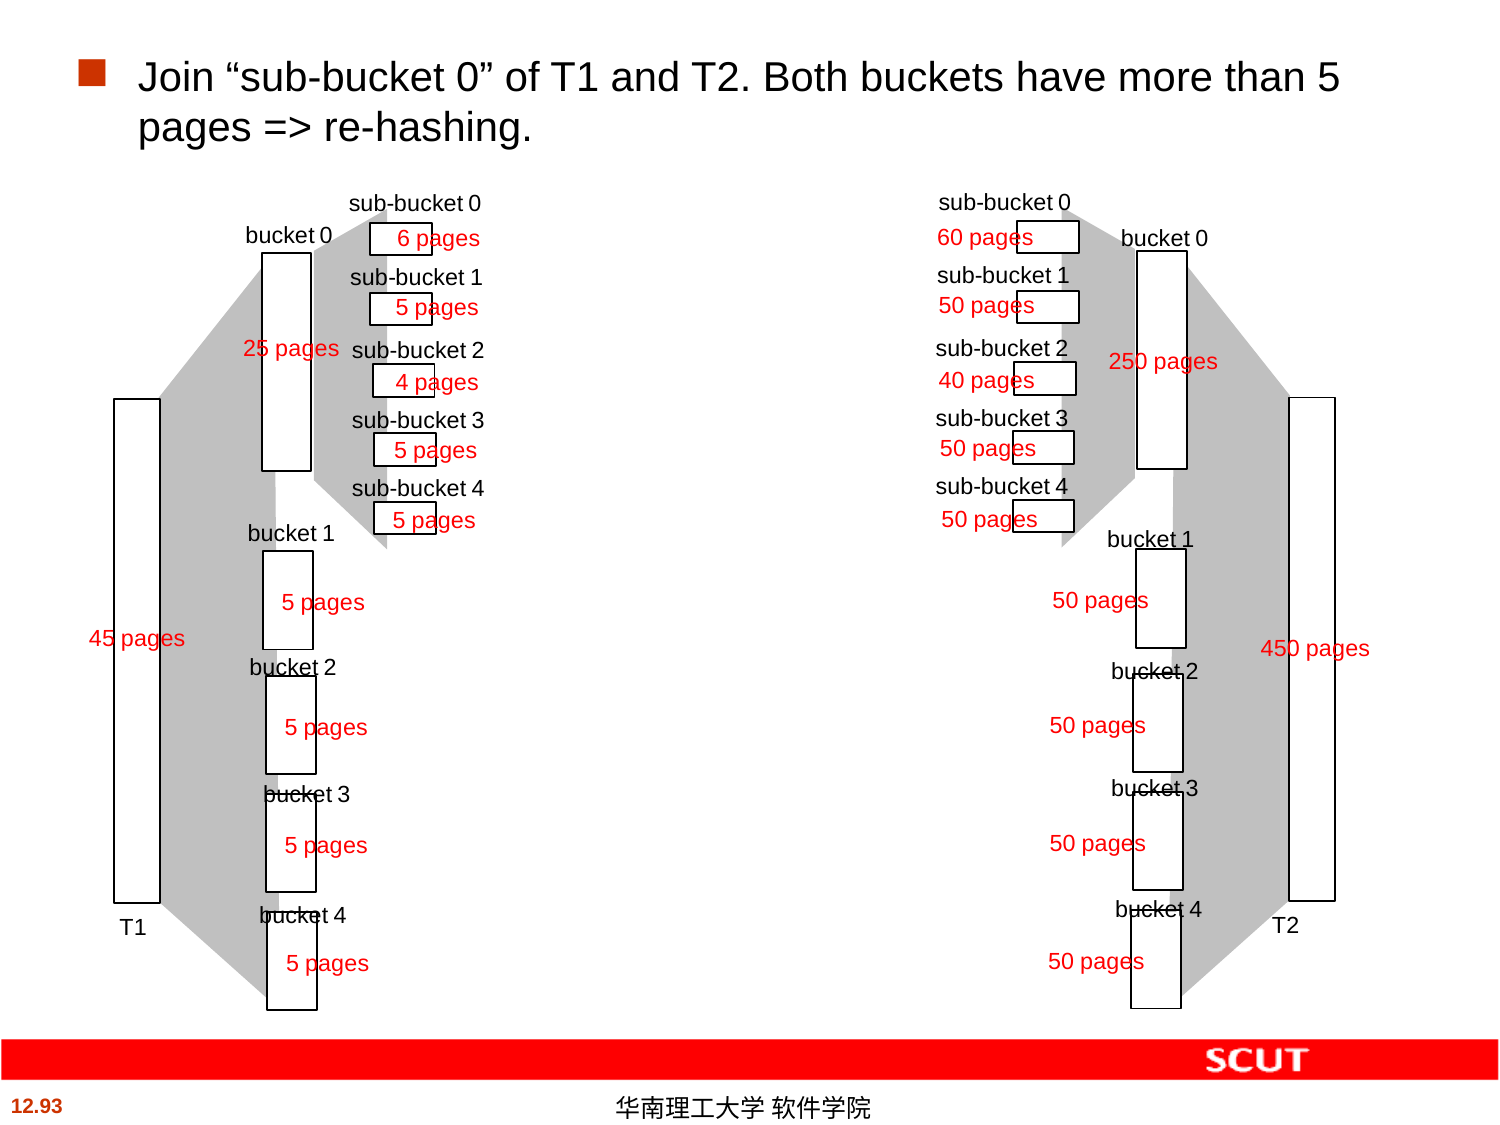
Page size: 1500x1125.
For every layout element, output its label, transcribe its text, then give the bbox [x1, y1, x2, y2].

picture [0, 1038, 1500, 1083]
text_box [88, 187, 1402, 1012]
list Join “sub-bucket 0” of T1 and T2. Both buckets have more than 5 pages => re-hashing. [66, 42, 1417, 786]
